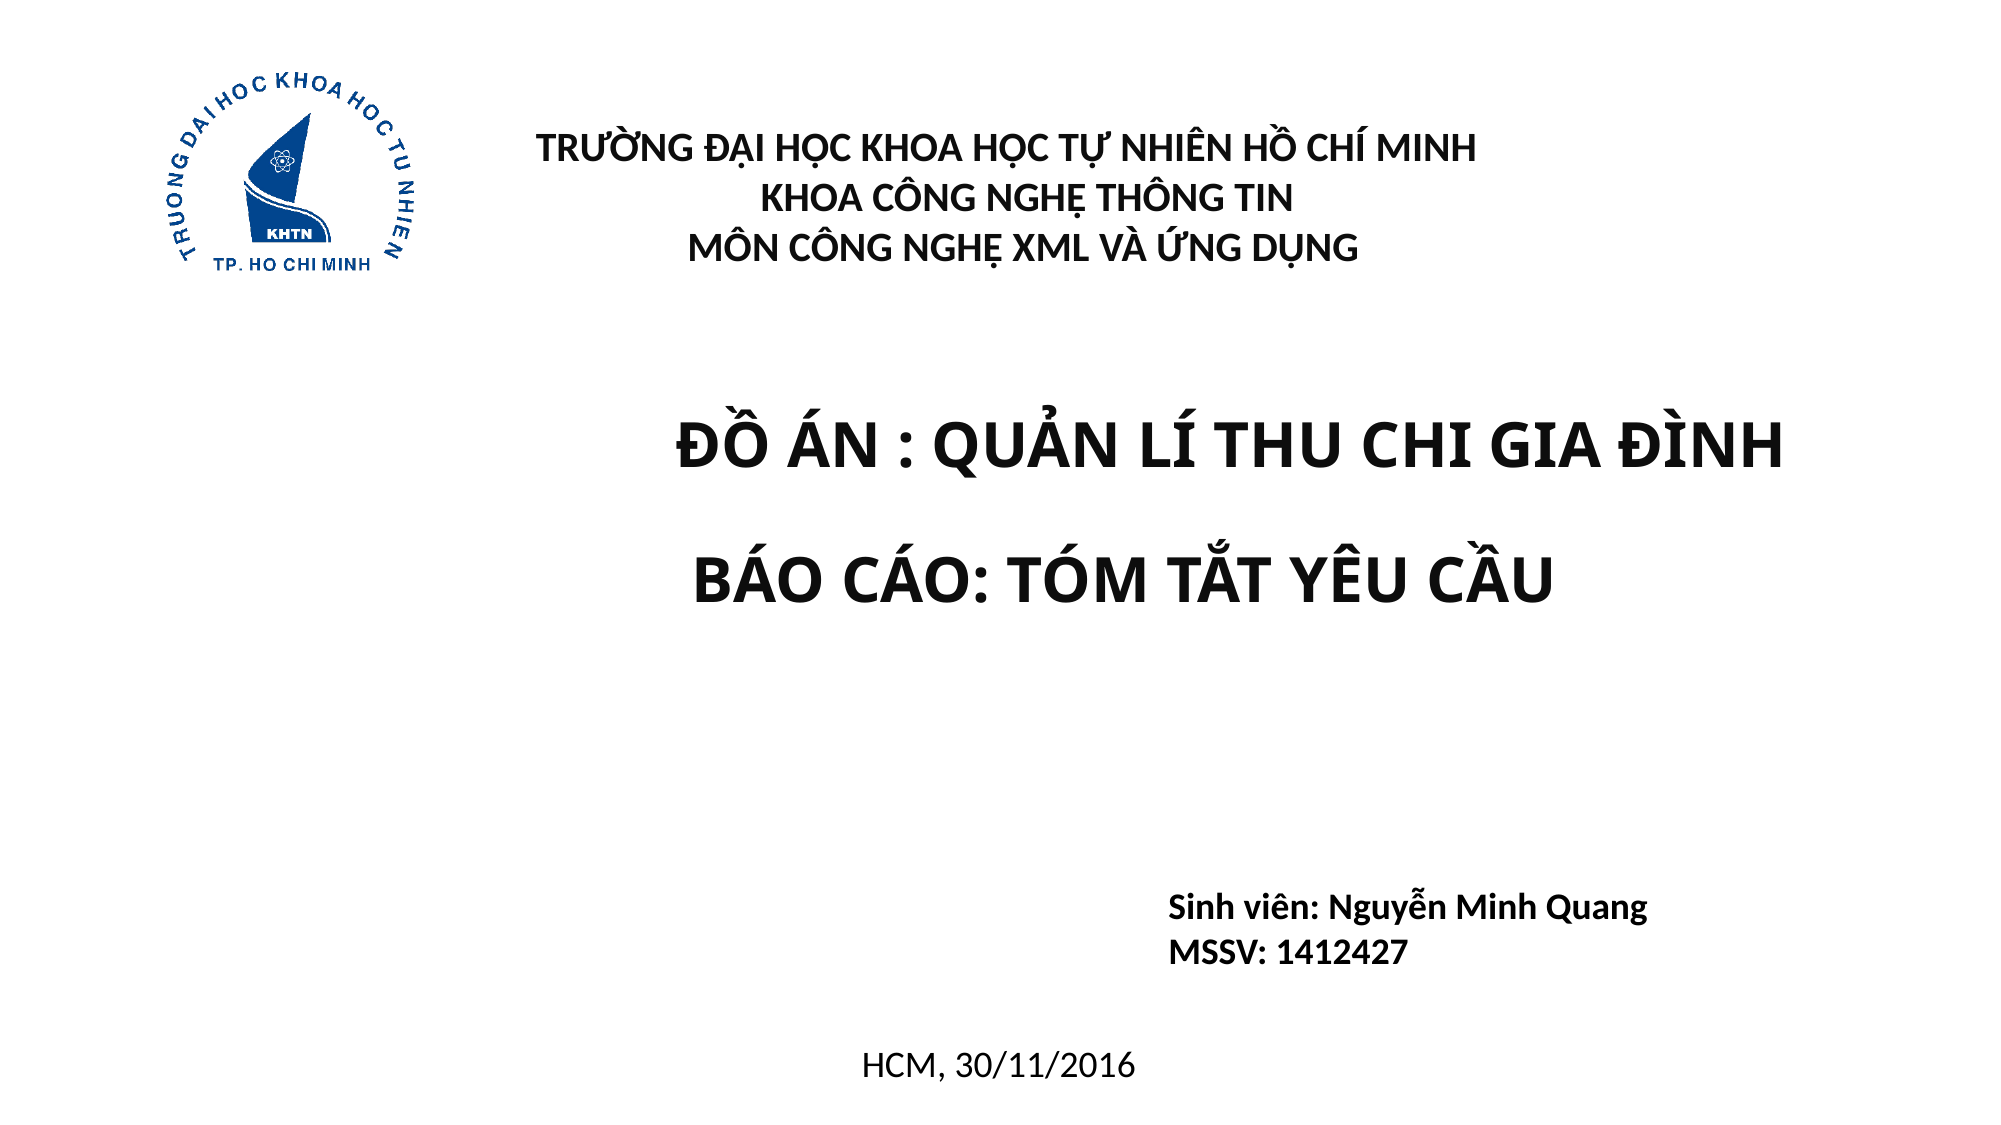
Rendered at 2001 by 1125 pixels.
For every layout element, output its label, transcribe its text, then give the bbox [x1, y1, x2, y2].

text_box Assoc. Prof. TRAN Minh Triet Department of Software Engineering [680, 587, 1456, 663]
text_box ĐỒ ÁN : QUẢN LÍ THU CHI GIA ĐÌNH BÁO CÁO: TÓM TẮT YÊU CẦU [75, 425, 1847, 538]
text_box Sinh viên: Nguyễn Minh Quang MSSV: 1412427 [1153, 874, 1984, 980]
picture [161, 72, 414, 271]
text_box HCM, 30/11/2016 [847, 1032, 1323, 1093]
text_box University of Science, VNU-HC TRƯỜNG ĐẠI HỌC KHOA HỌC TỰ NHIÊN HỒ CHÍ MINHe KHOA CÔNG NGHỆ THÔNG TINc MÔN CÔNG NGHỆ XML VÀ ỨNG DỤNGhnology [344, 62, 1690, 278]
